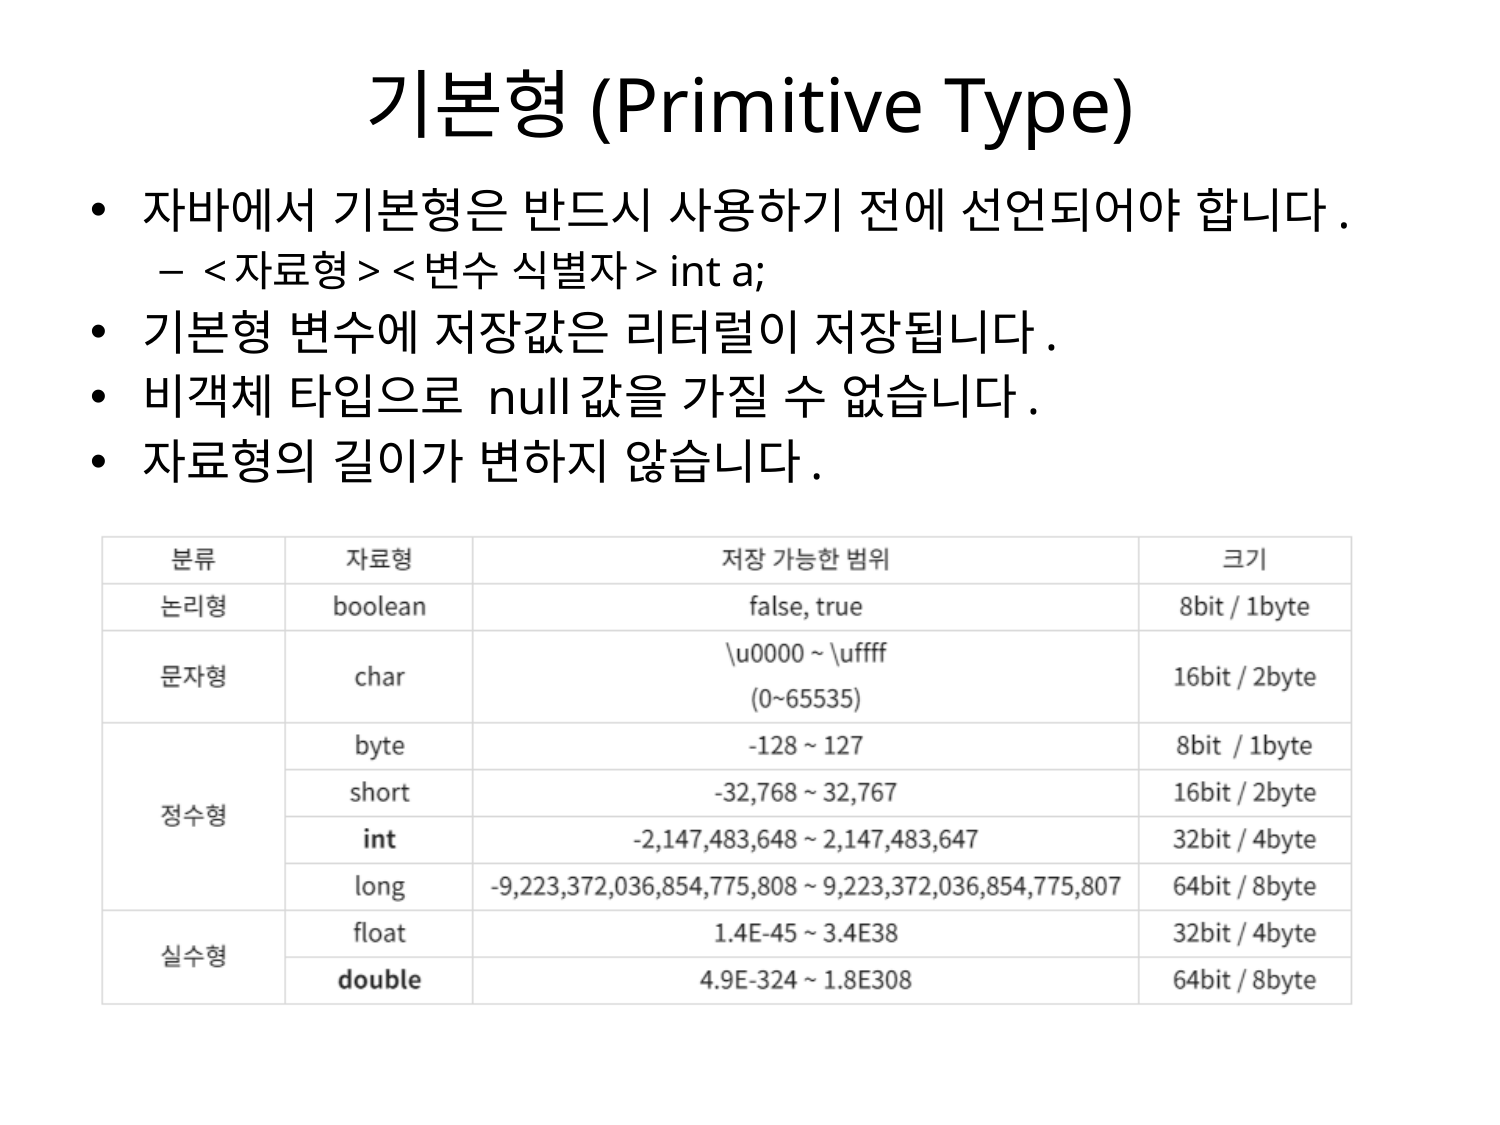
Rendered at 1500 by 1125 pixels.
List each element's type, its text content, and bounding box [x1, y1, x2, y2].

picture [96, 526, 1365, 1017]
title 기본형(Primitive Type) [75, 45, 1425, 161]
list 자바에서 기본형은 반드시 사용하기 전에 선언되어야 합니다. <자료형> <변수 식별자> int a; 기본형 변수에 저장값은 리터럴이 저장됩니다. 비객체 타입으로 null값을 가질 수 없습니다. 자료형의 길이가 변하지 않습니다. [75, 172, 1425, 539]
